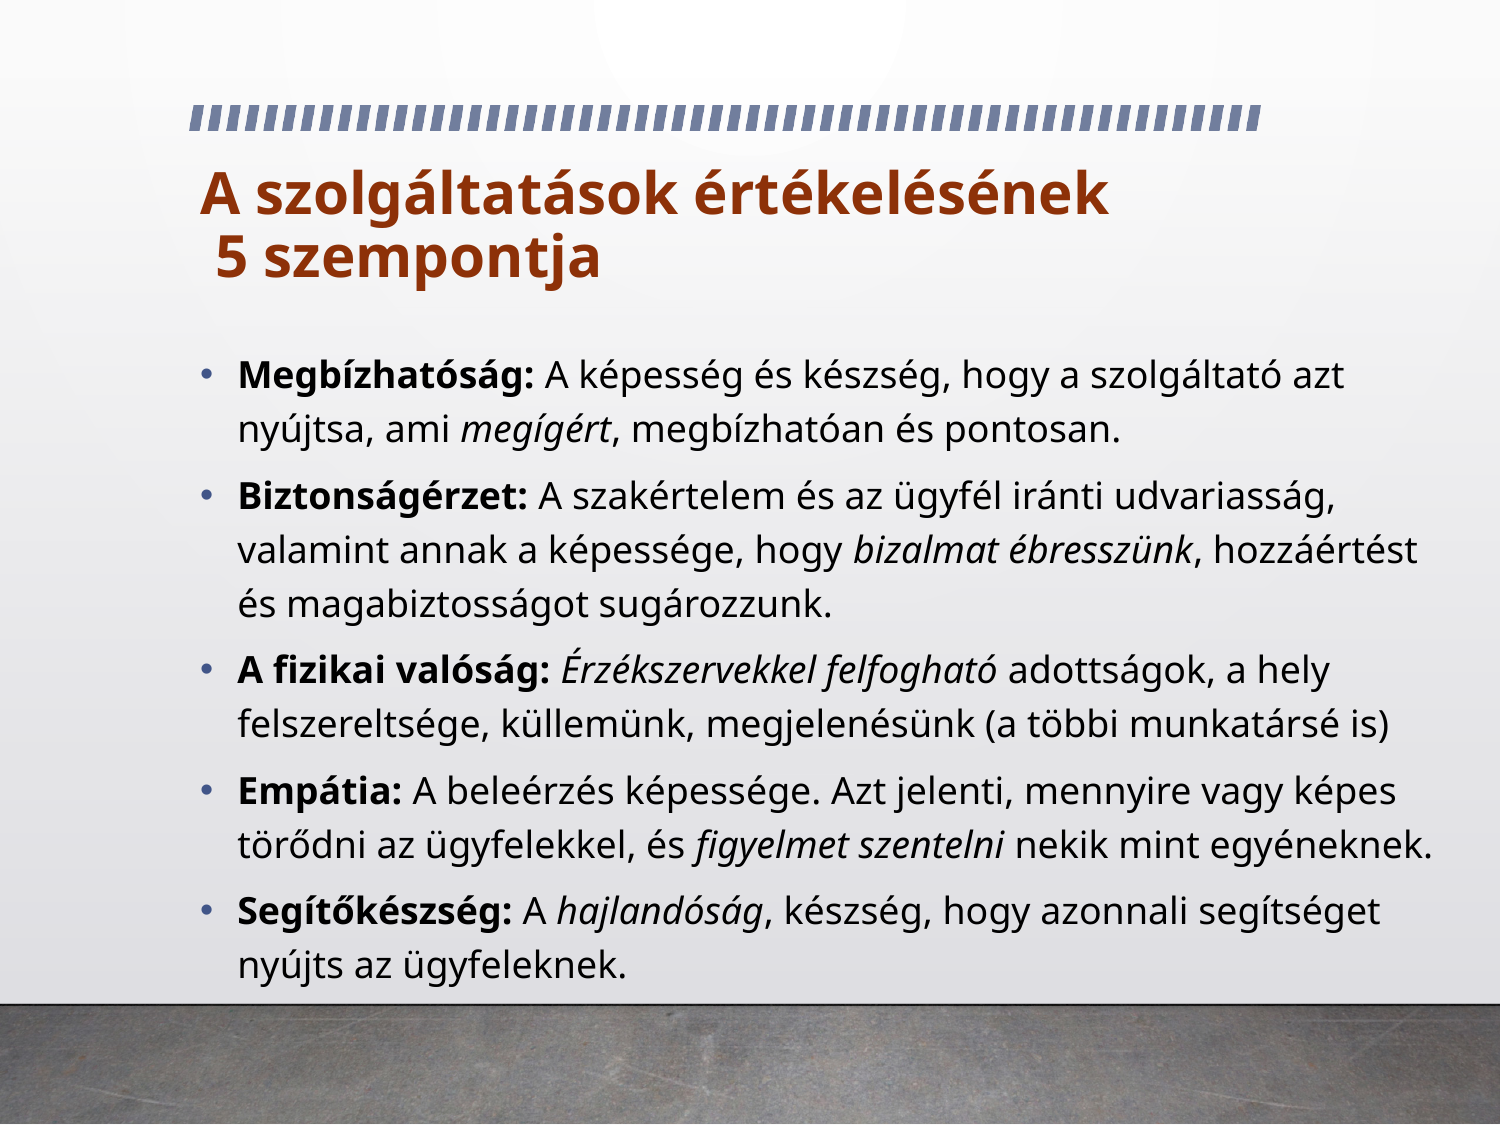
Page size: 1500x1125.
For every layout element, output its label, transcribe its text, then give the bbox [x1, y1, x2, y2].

title A szolgáltatások értékelésének 5 szempontja [185, 156, 1400, 329]
picture [0, 1004, 1500, 1124]
list Megbízhatóság: A képesség és készség, hogy a szolgáltató azt nyújtsa, ami megígért, megbízhatóan és pontosan. Biztonságérzet: A szakértelem és az ügyfél iránti udvariasság, valamint annak a képessége, hogy bizalmat ébresszünk, hozzáértést és magabiztosságot sugározzunk. A fizikai valóság: Érzékszervekkel felfogható adottságok, a hely felszereltsége, küllemünk, megjelenésünk (a többi munkatársé is) Empátia: A beleérzés képessége. Azt jelenti, mennyire vagy képes törődni az ügyfelekkel, és figyelmet szentelni nekik mint egyéneknek. Segítőkészség: A hajlandóság, készség, hogy azonnali segítséget nyújts az ügyfeleknek. [185, 334, 1461, 1005]
